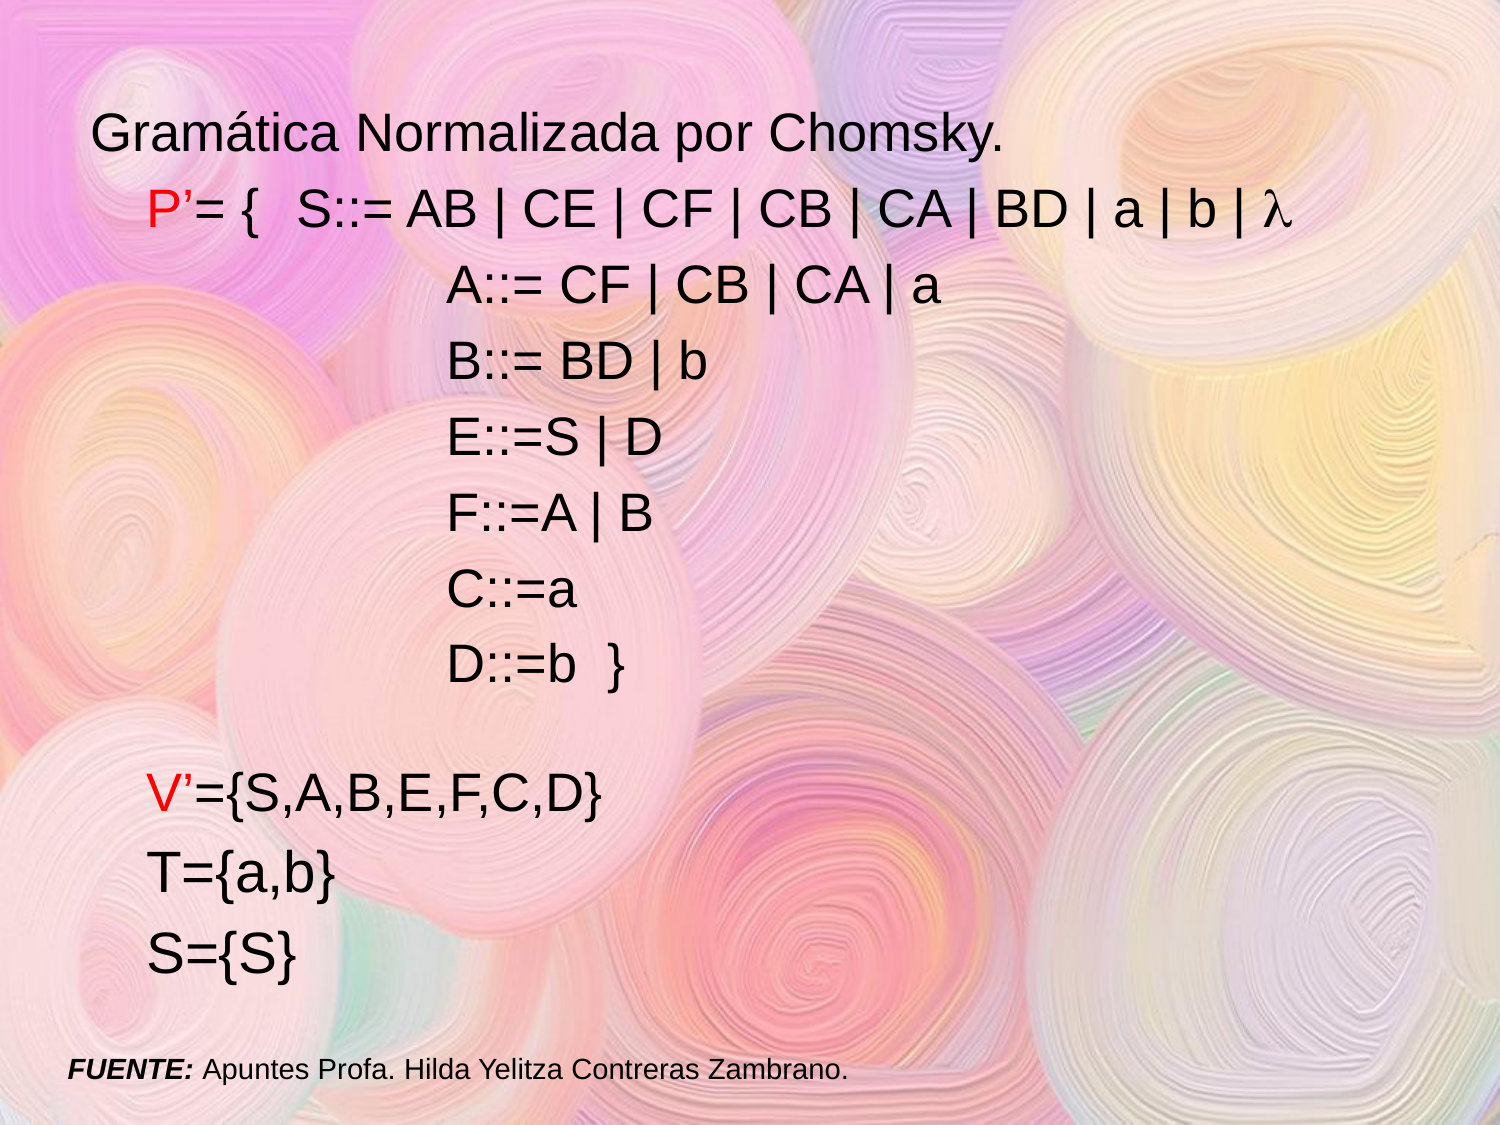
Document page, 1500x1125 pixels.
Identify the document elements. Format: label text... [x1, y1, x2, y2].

list Gramática Normalizada por Chomsky. P’= { S::= AB | CE | CF | CB | CA | BD | a | b |  A::= CF | CB | CA | a B::= BD | b E::=S | D F::=A | B C::=a D::=b } V’={S,A,B,E,F,C,D} T={a,b} S={S} [75, 90, 1425, 1005]
text_box FUENTE: Apuntes Profa. Hilda Yelitza Contreras Zambrano. [53, 1034, 904, 1095]
picture [0, 0, 1500, 1125]
